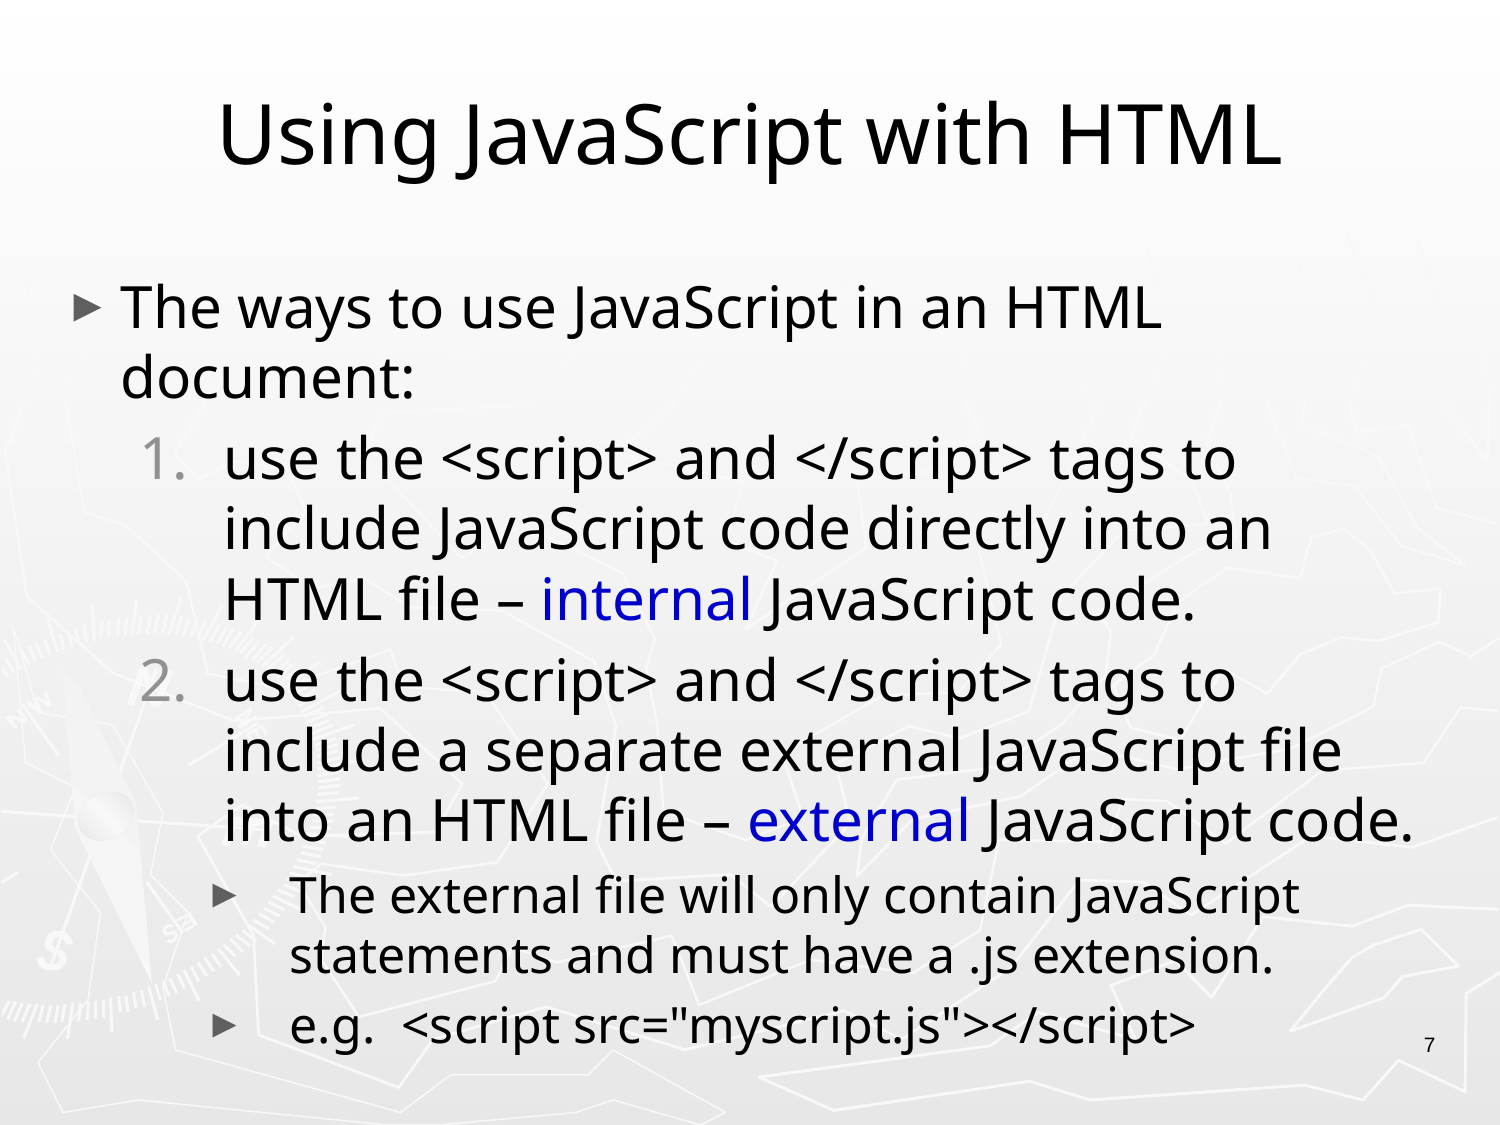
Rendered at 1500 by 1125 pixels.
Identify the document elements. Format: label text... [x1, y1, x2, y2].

slide_number 7 [1074, 1024, 1451, 1103]
title Using JavaScript with HTML [49, 37, 1451, 225]
list The ways to use JavaScript in an HTML document: use the <script> and </script> tags to include JavaScript code directly into an HTML file – internal JavaScript code. use the <script> and </script> tags to include a separate external JavaScript file into an HTML file – external JavaScript code. The external file will only contain JavaScript statements and must have a .js extension. e.g. <script src="myscript.js"></script> [49, 262, 1451, 1001]
